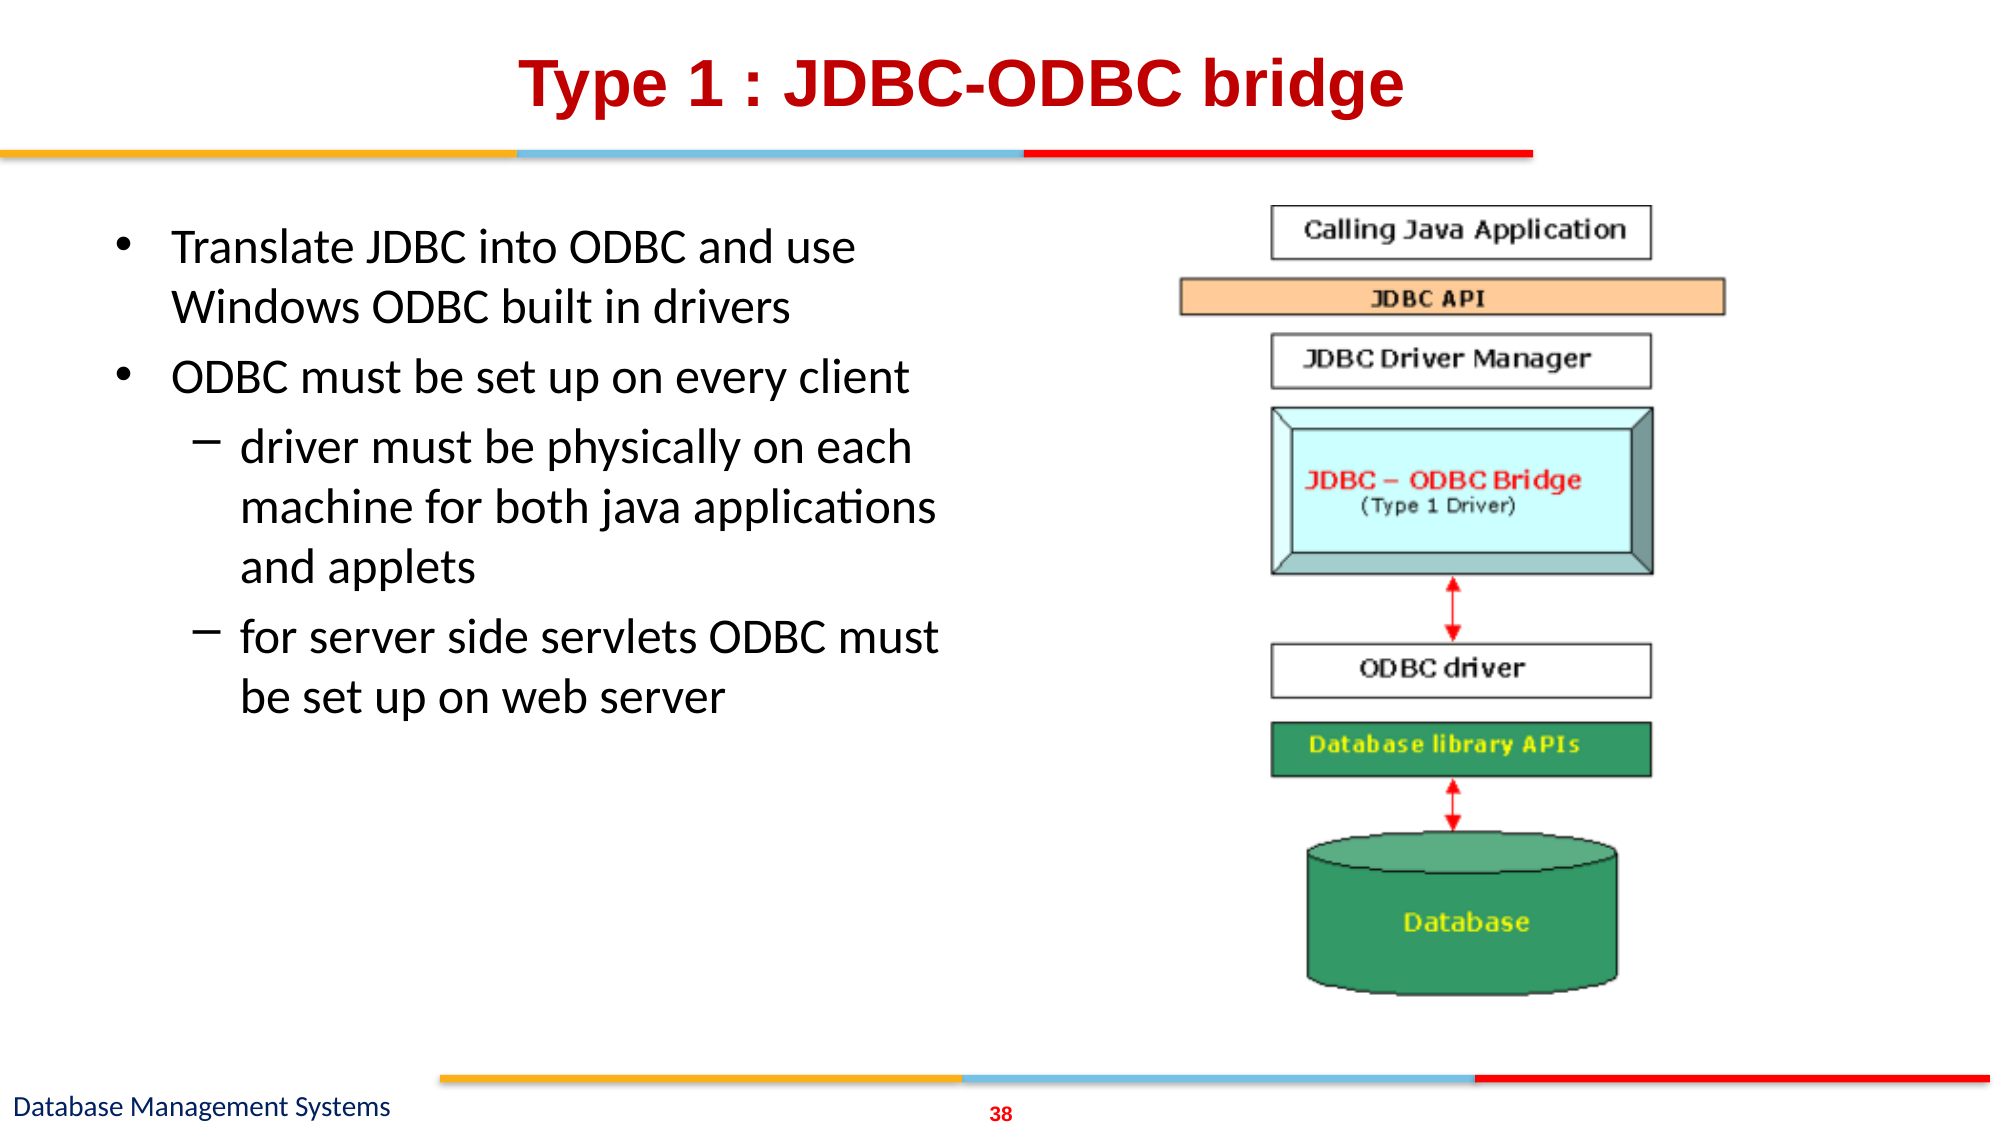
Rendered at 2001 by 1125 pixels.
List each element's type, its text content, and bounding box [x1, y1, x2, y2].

picture [1168, 205, 1740, 1014]
list Translate JDBC into ODBC and use Windows ODBC built in drivers ODBC must be set up on every client driver must be physically on each machine for both java applications and applets for server side servlets ODBC must be set up on web server [99, 205, 1011, 1005]
title Type 1 : JDBC-ODBC bridge [99, 32, 1825, 250]
